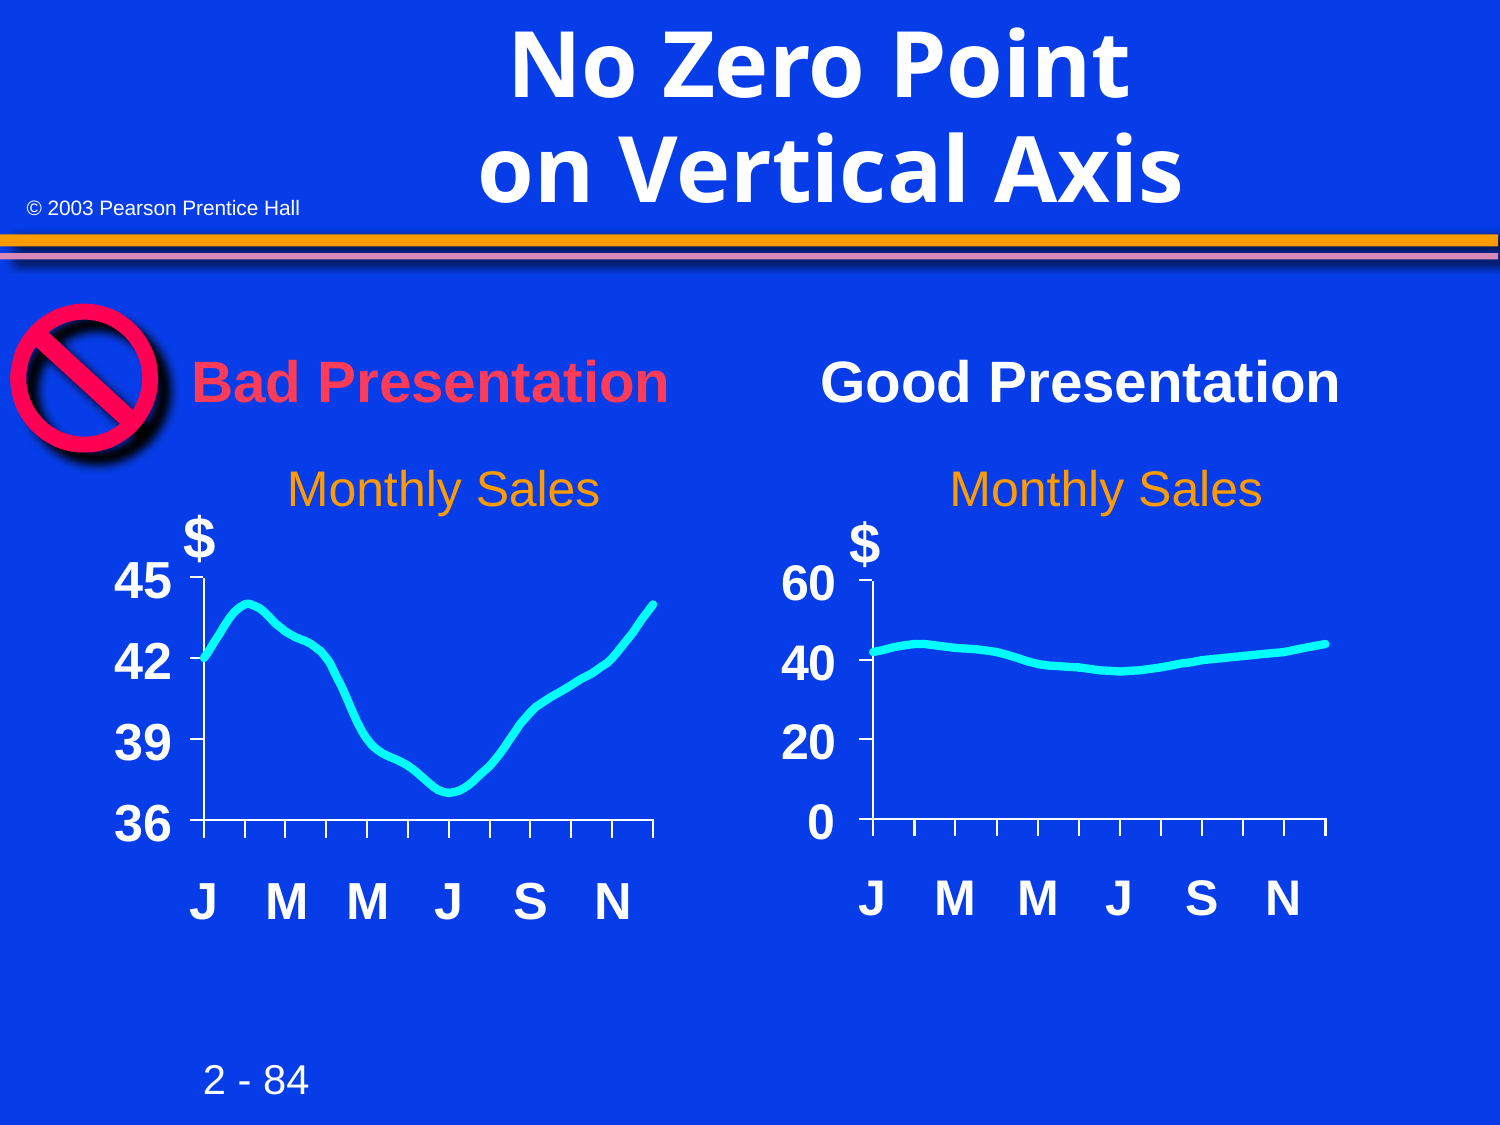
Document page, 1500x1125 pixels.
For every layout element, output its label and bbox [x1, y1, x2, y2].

text_box [420, 860, 481, 938]
text_box [11, 304, 1476, 452]
text_box [99, 492, 654, 859]
text_box [249, 449, 639, 524]
text_box [174, 860, 236, 938]
text_box [792, 781, 853, 857]
text_box [766, 499, 1326, 837]
text_box [843, 858, 904, 933]
text_box [1002, 858, 1076, 933]
text_box [766, 702, 854, 777]
text_box [919, 858, 993, 933]
text_box [766, 623, 854, 698]
text_box [1170, 858, 1236, 933]
text_box [250, 860, 326, 938]
title [275, 24, 1388, 213]
text_box [331, 860, 408, 938]
text_box [1090, 858, 1151, 933]
text_box [1251, 858, 1319, 933]
text_box [579, 860, 649, 938]
text_box [499, 860, 566, 938]
text_box [911, 449, 1301, 524]
